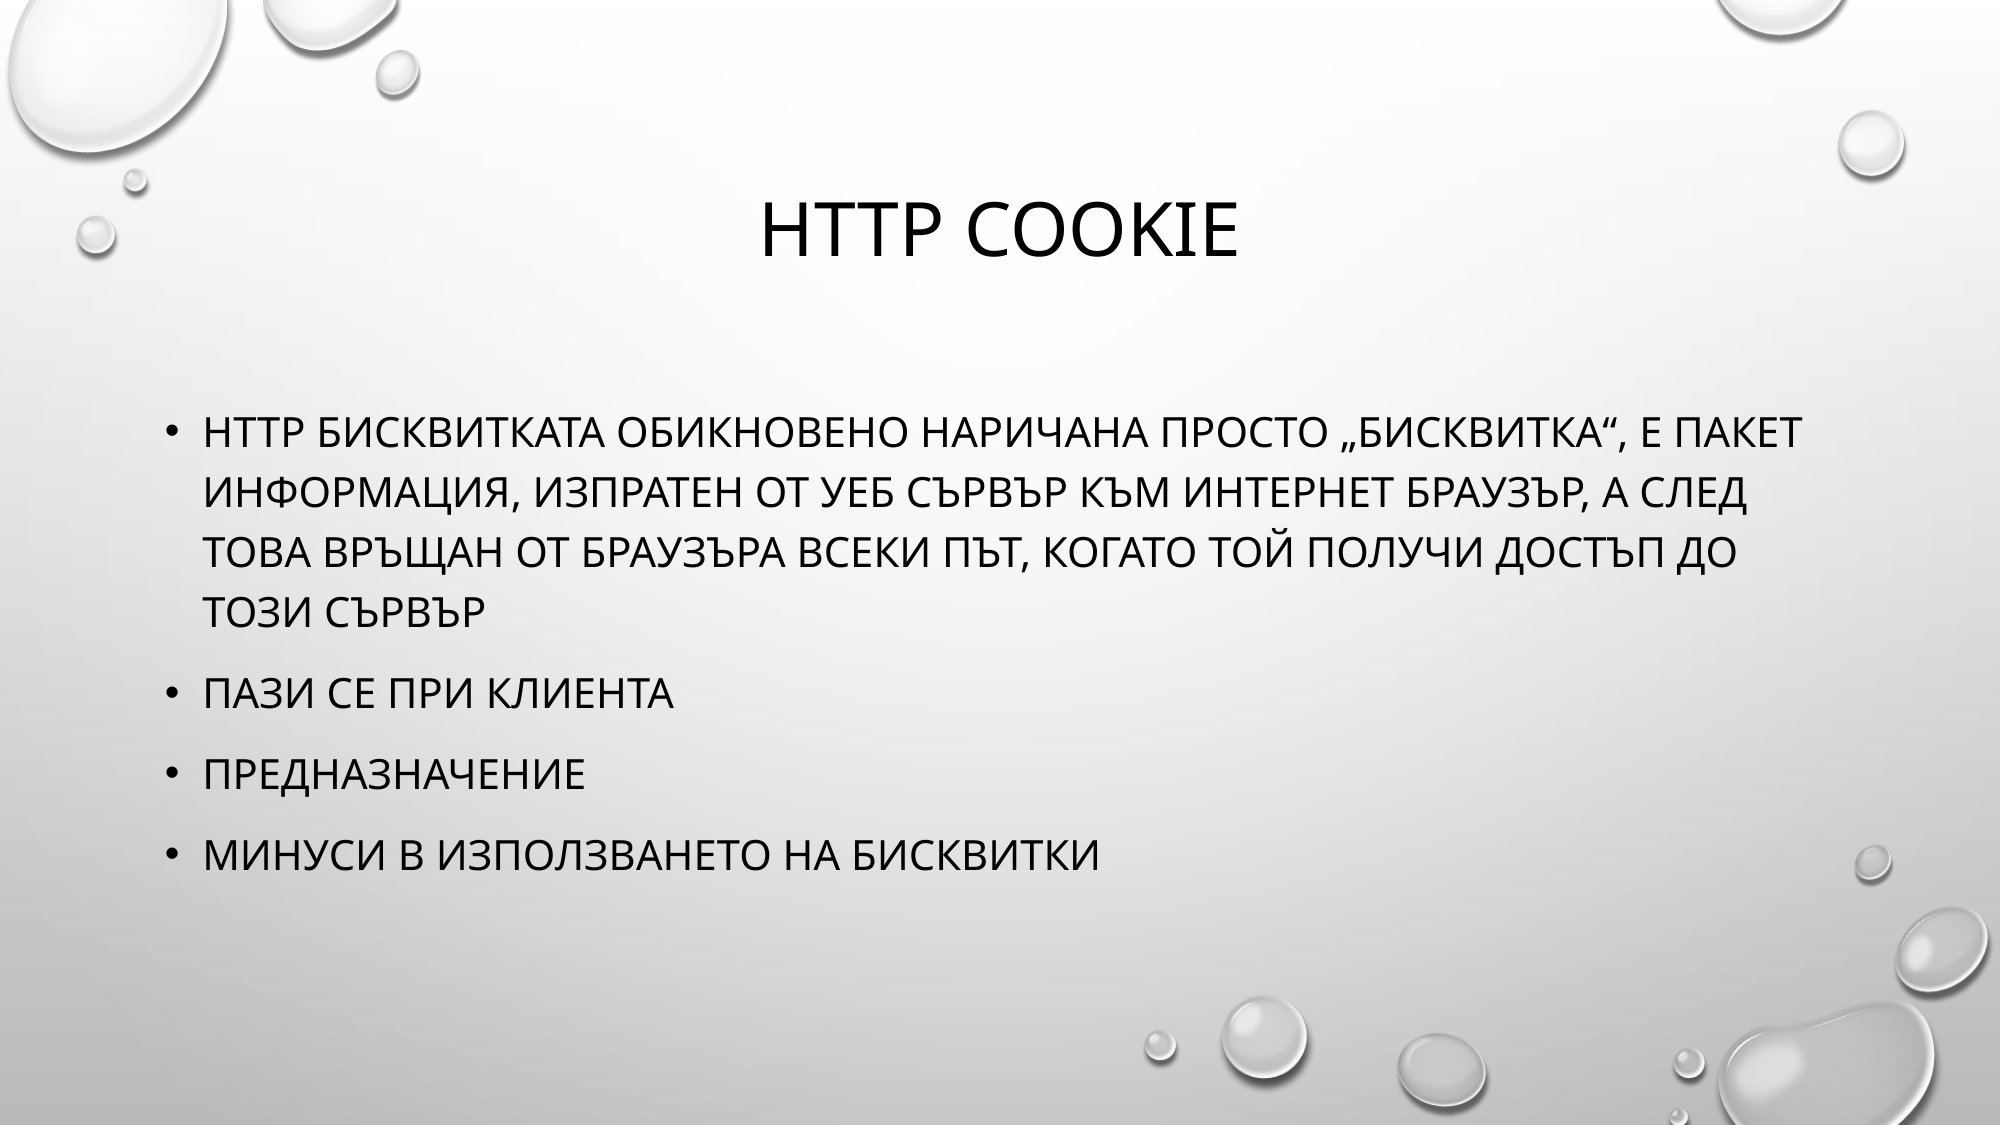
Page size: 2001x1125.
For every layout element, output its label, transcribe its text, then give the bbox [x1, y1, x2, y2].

title http cookie [149, 101, 1851, 364]
picture [0, 0, 2000, 1125]
list HTTP бисквитката обикновено наричана просто „бисквитка“, е пакет информация, изпратен от уеб сървър към Интернет браузър, а след това връщан от браузъра всеки път, когато той получи достъп до този сървър Пази се при клиента Предназначение Минуси в използването на бисквитки [149, 388, 1850, 950]
